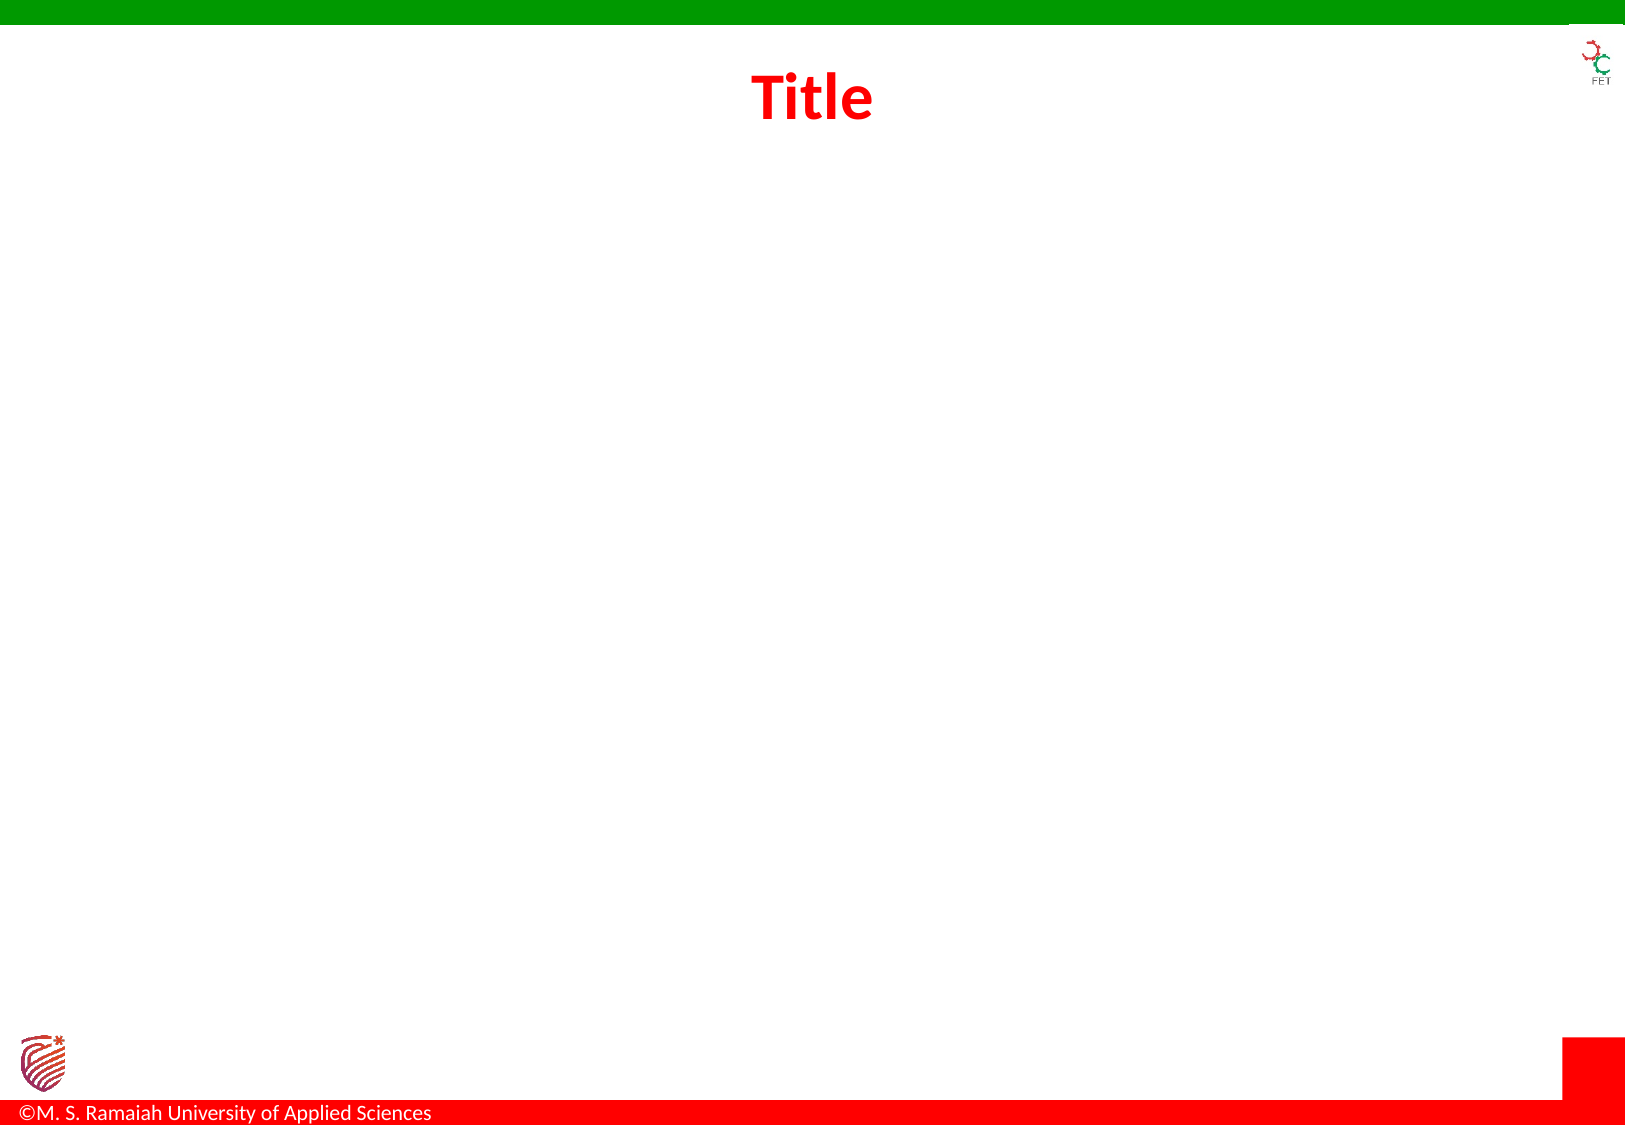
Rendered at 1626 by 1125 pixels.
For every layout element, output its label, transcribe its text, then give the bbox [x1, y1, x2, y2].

picture [21, 1035, 65, 1092]
picture [1569, 24, 1623, 100]
title Title [81, 45, 1544, 161]
